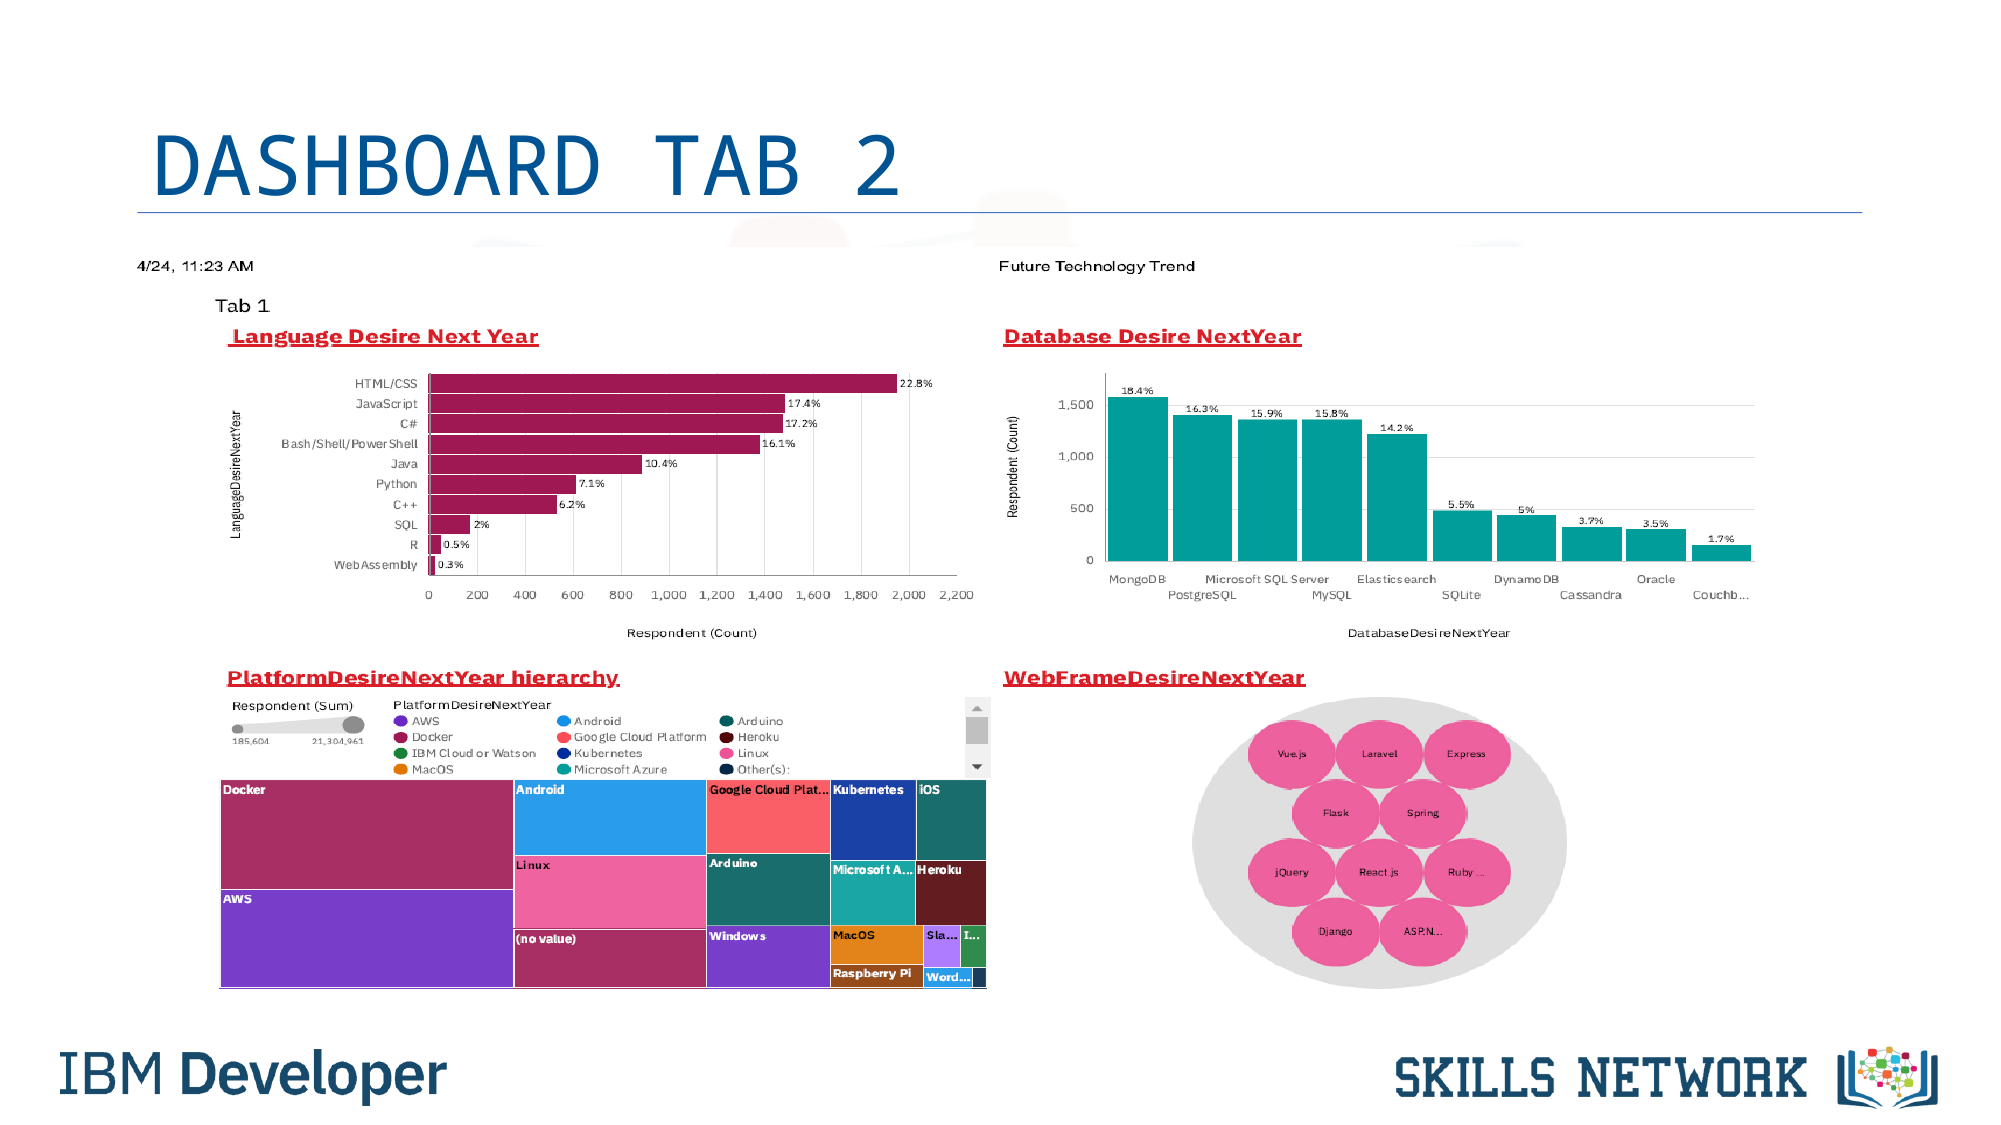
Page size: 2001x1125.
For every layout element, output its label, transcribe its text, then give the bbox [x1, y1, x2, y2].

picture [1390, 1045, 1945, 1111]
picture [137, 247, 1887, 1028]
title DASHBOARD TAB 2 [137, 59, 1863, 247]
picture [55, 1045, 459, 1108]
